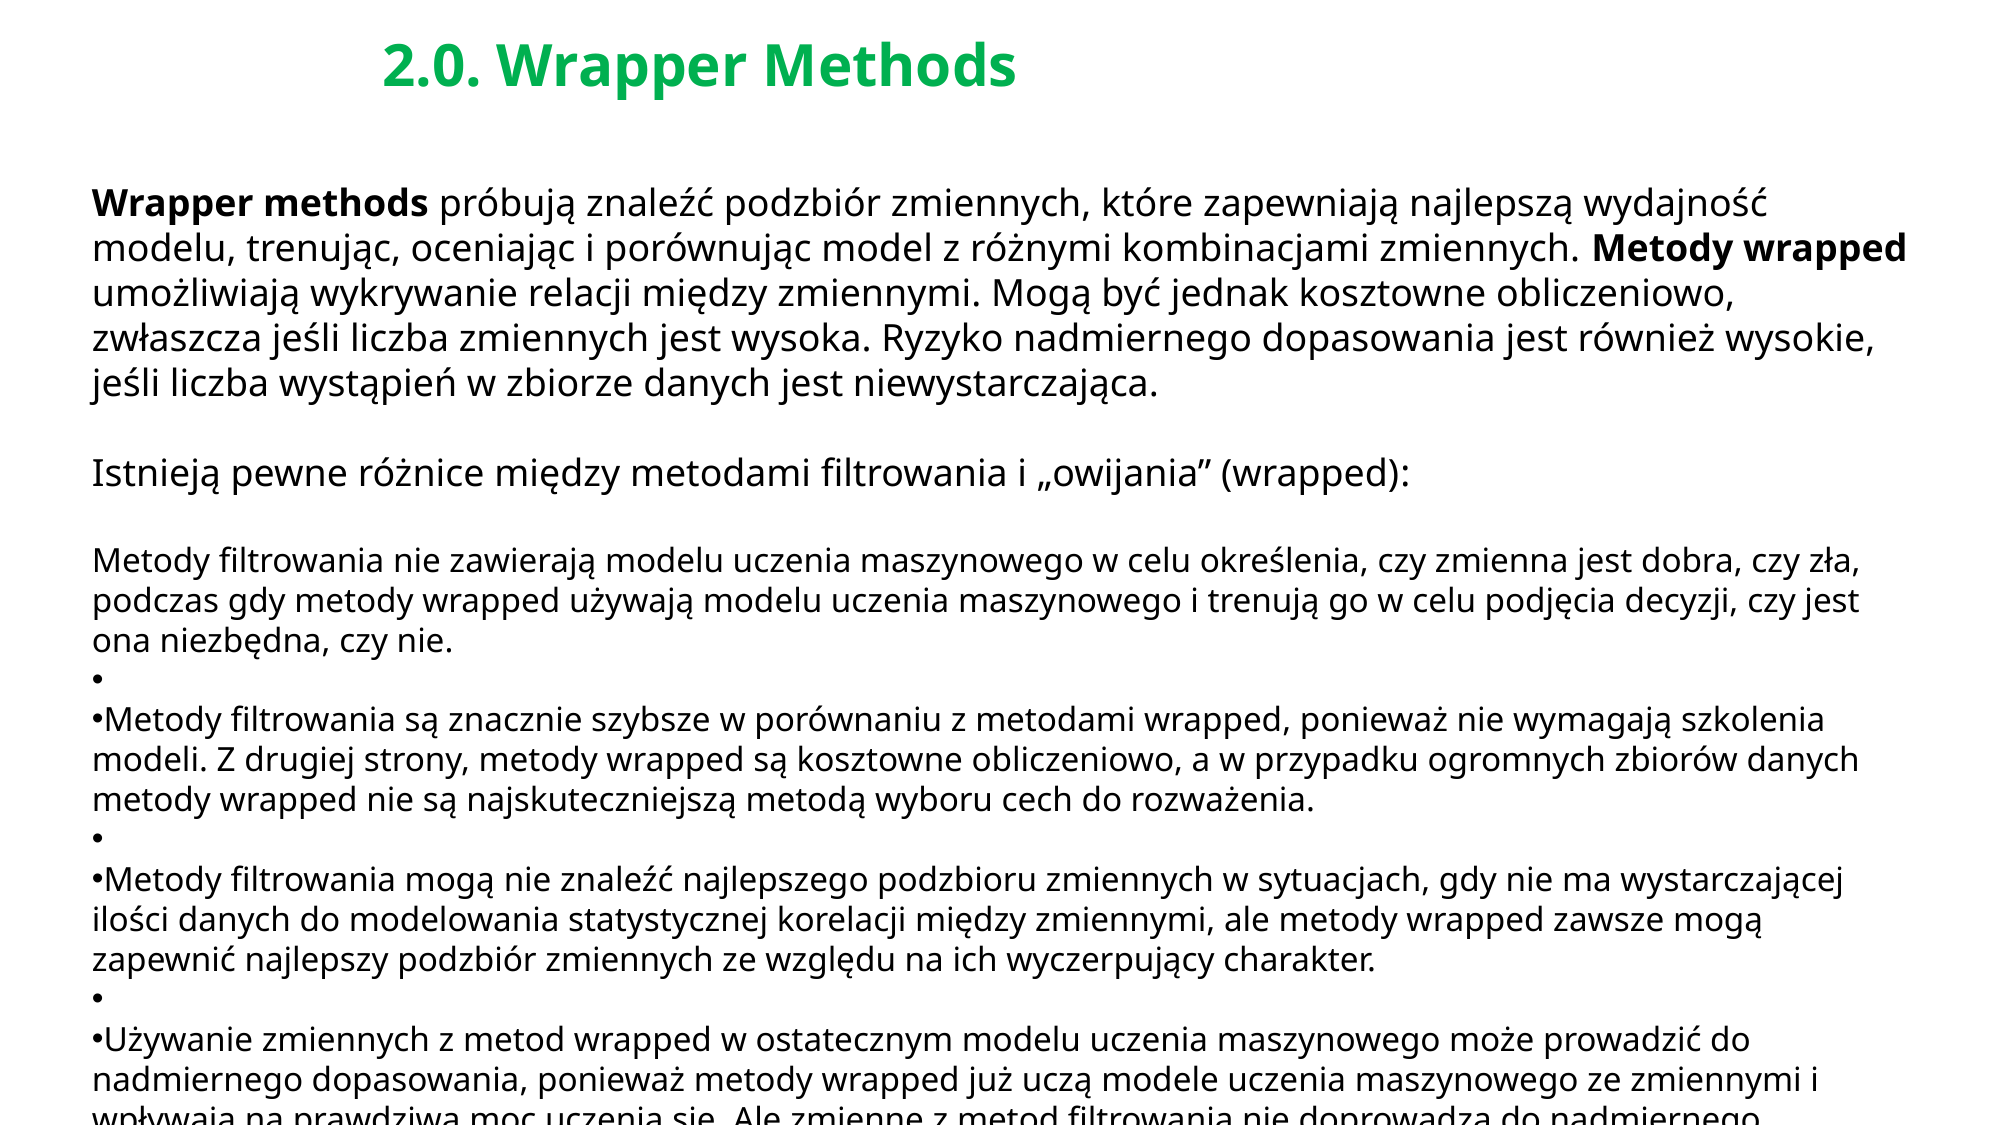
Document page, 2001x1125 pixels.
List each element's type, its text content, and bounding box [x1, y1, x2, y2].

text_box 2.0. Wrapper Methods [367, 21, 1368, 106]
text_box Wrapper methods próbują znaleźć podzbiór zmiennych, które zapewniają najlepszą wydajność modelu, trenując, oceniając i porównując model z różnymi kombinacjami zmiennych. Metody wrapped umożliwiają wykrywanie relacji między zmiennymi. Mogą być jednak kosztowne obliczeniowo, zwłaszcza jeśli liczba zmiennych jest wysoka. Ryzyko nadmiernego dopasowania jest również wysokie, jeśli liczba wystąpień w zbiorze danych jest niewystarczająca. Istnieją pewne różnice między metodami filtrowania i „owijania” (wrapped): Metody filtrowania nie zawierają modelu uczenia maszynowego w celu określenia, czy zmienna jest dobra, czy zła, podczas gdy metody wrapped używają modelu uczenia maszynowego i trenują go w celu podjęcia decyzji, czy jest ona niezbędna, czy nie. Metody filtrowania są znacznie szybsze w porównaniu z metodami wrapped, ponieważ nie wymagają szkolenia modeli. Z drugiej strony, metody wrapped są kosztowne obliczeniowo, a w przypadku ogromnych zbiorów danych metody wrapped nie są najskuteczniejszą metodą wyboru cech do rozważenia. Metody filtrowania mogą nie znaleźć najlepszego podzbioru zmiennych w sytuacjach, gdy nie ma wystarczającej ilości danych do modelowania statystycznej korelacji między zmiennymi, ale metody wrapped zawsze mogą zapewnić najlepszy podzbiór zmiennych ze względu na ich wyczerpujący charakter. Używanie zmiennych z metod wrapped w ostatecznym modelu uczenia maszynowego może prowadzić do nadmiernego dopasowania, ponieważ metody wrapped już uczą modele uczenia maszynowego ze zmiennymi i wpływają na prawdziwą moc uczenia się. Ale zmienne z metod filtrowania nie doprowadzą do nadmiernego dopasowania w większości przypadków. [77, 171, 1923, 1125]
